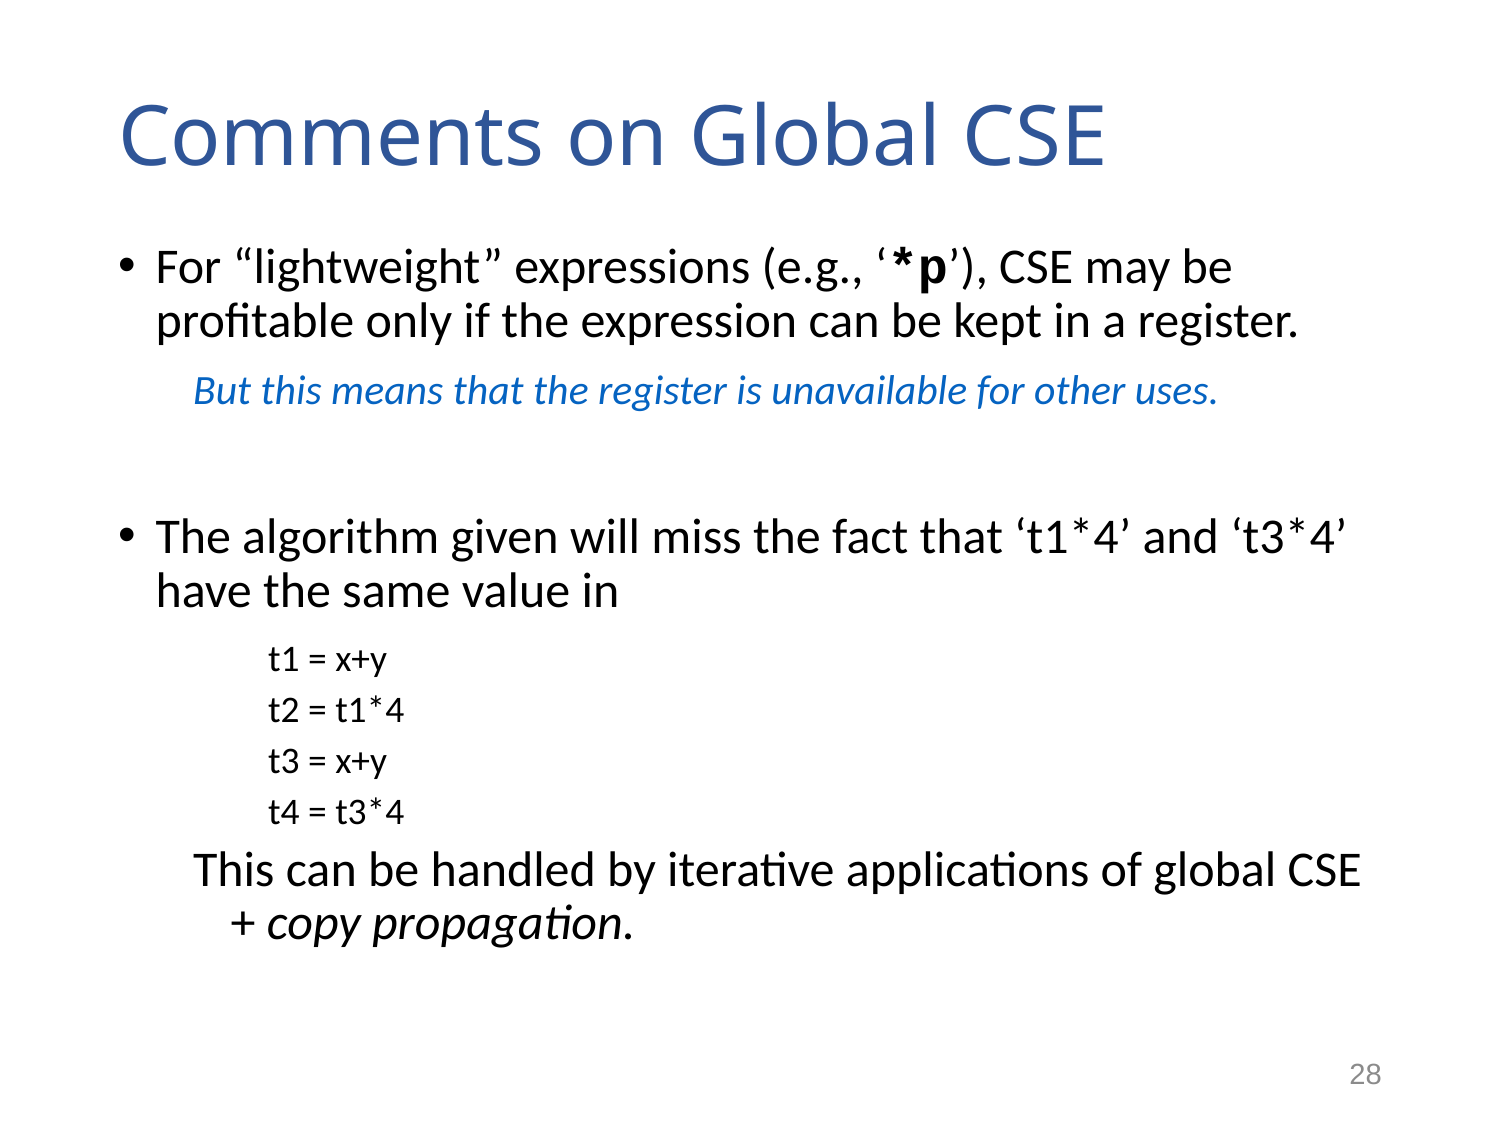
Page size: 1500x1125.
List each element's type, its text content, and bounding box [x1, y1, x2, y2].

title Comments on Global CSE [103, 59, 1397, 218]
list For “lightweight” expressions (e.g., ‘*p’), CSE may be profitable only if the expression can be kept in a register. But this means that the register is unavailable for other uses. The algorithm given will miss the fact that ‘t1*4’ and ‘t3*4’ have the same value in t1 = x+y t2 = t1*4 t3 = x+y t4 = t3*4 This can be handled by iterative applications of global CSE + copy propagation. [103, 232, 1397, 1014]
slide_number 28 [1059, 1042, 1397, 1103]
